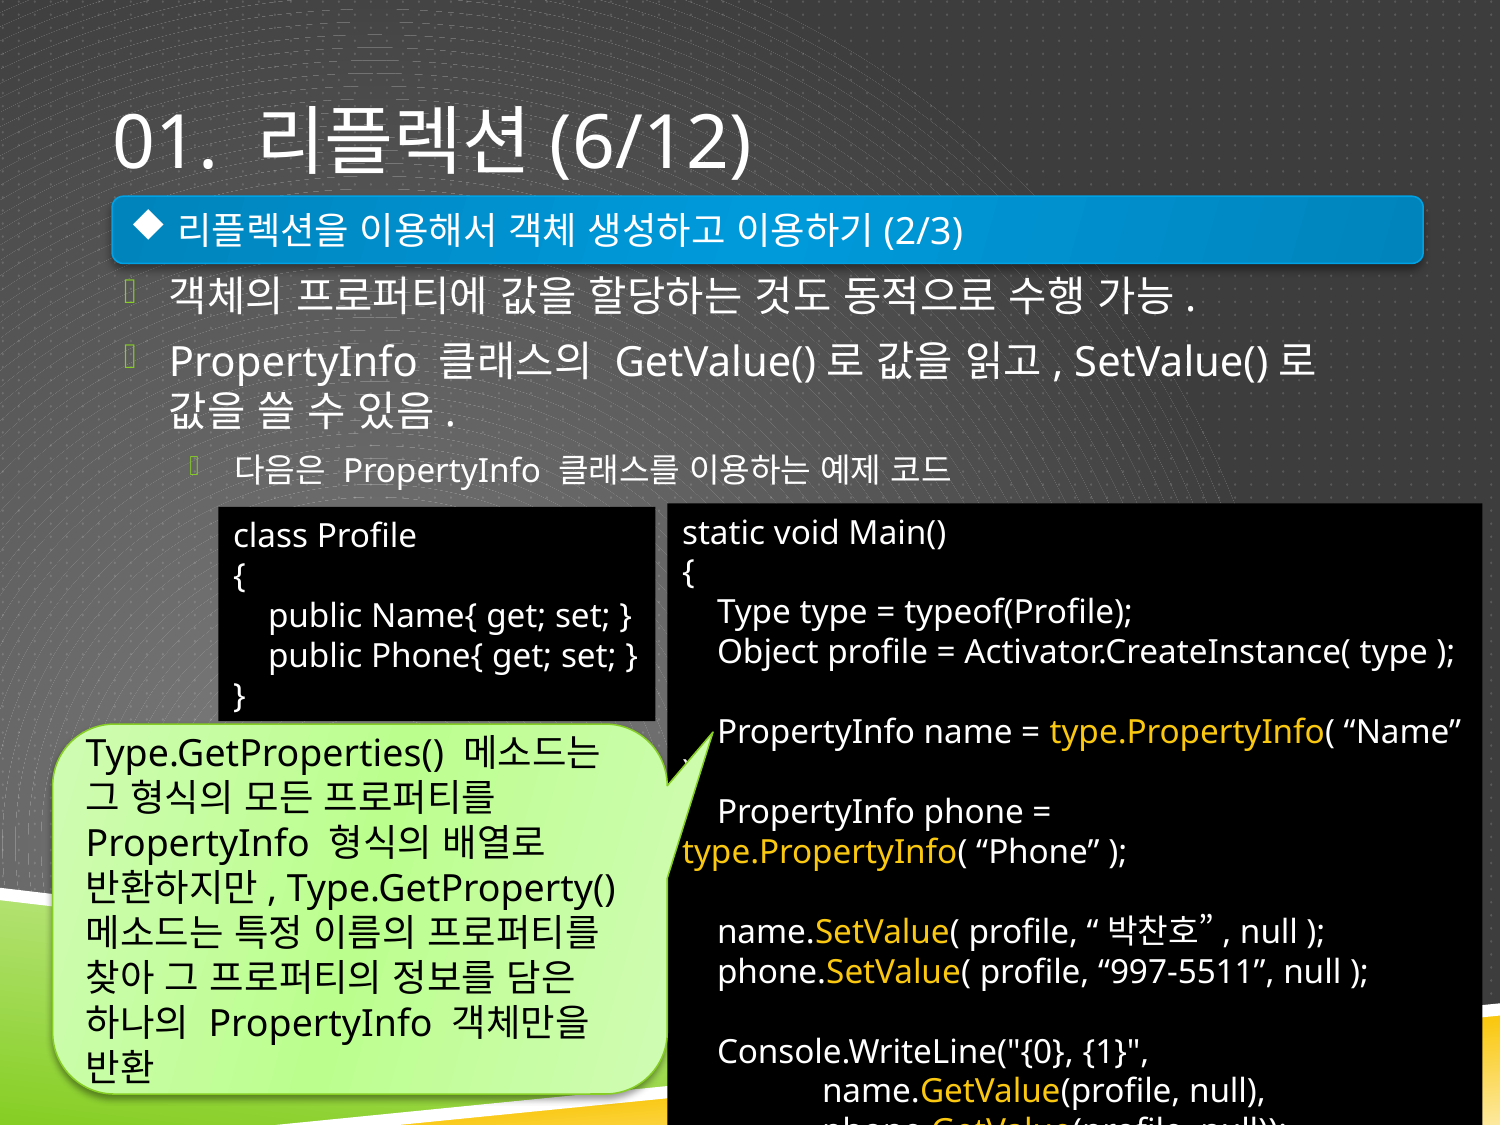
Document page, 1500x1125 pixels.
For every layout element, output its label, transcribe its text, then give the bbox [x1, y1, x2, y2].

text_box 리플렉션을 이용해서 객체 생성하고 이용하기(2/3) [111, 195, 1424, 265]
list 객체의 프로퍼티에 값을 할당하는 것도 동적으로 수행 가능. PropertyInfo 클래스의 GetValue()로 값을 읽고, SetValue()로 값을 쓸 수 있음. 다음은 PropertyInfo 클래스를 이용하는 예제 코드 [112, 272, 1388, 763]
title 01. 리플렉션(6/12) [112, 45, 1388, 199]
text_box static void Main() { Type type = typeof(Profile); Object profile = Activator.CreateInstance( type ); PropertyInfo name = type.PropertyInfo( “Name” ); PropertyInfo phone = type.PropertyInfo( “Phone” ); name.SetValue( profile, “박찬호”, null ); phone.SetValue( profile, “997-5511”, null ); Console.WriteLine("{0}, {1}", name.GetValue(profile, null), phone.GetValue(profile, null)); } [667, 503, 1483, 1125]
text_box Type.GetProperties() 메소드는 그 형식의 모든 프로퍼티를 PropertyInfo 형식의 배열로 반환하지만, Type.GetProperty() 메소드는 특정 이름의 프로퍼티를 찾아 그 프로퍼티의 정보를 담은 하나의 PropertyInfo 객체만을 반환 [51, 723, 714, 1095]
text_box class Profile { public Name{ get; set; } public Phone{ get; set; } } [218, 506, 656, 722]
